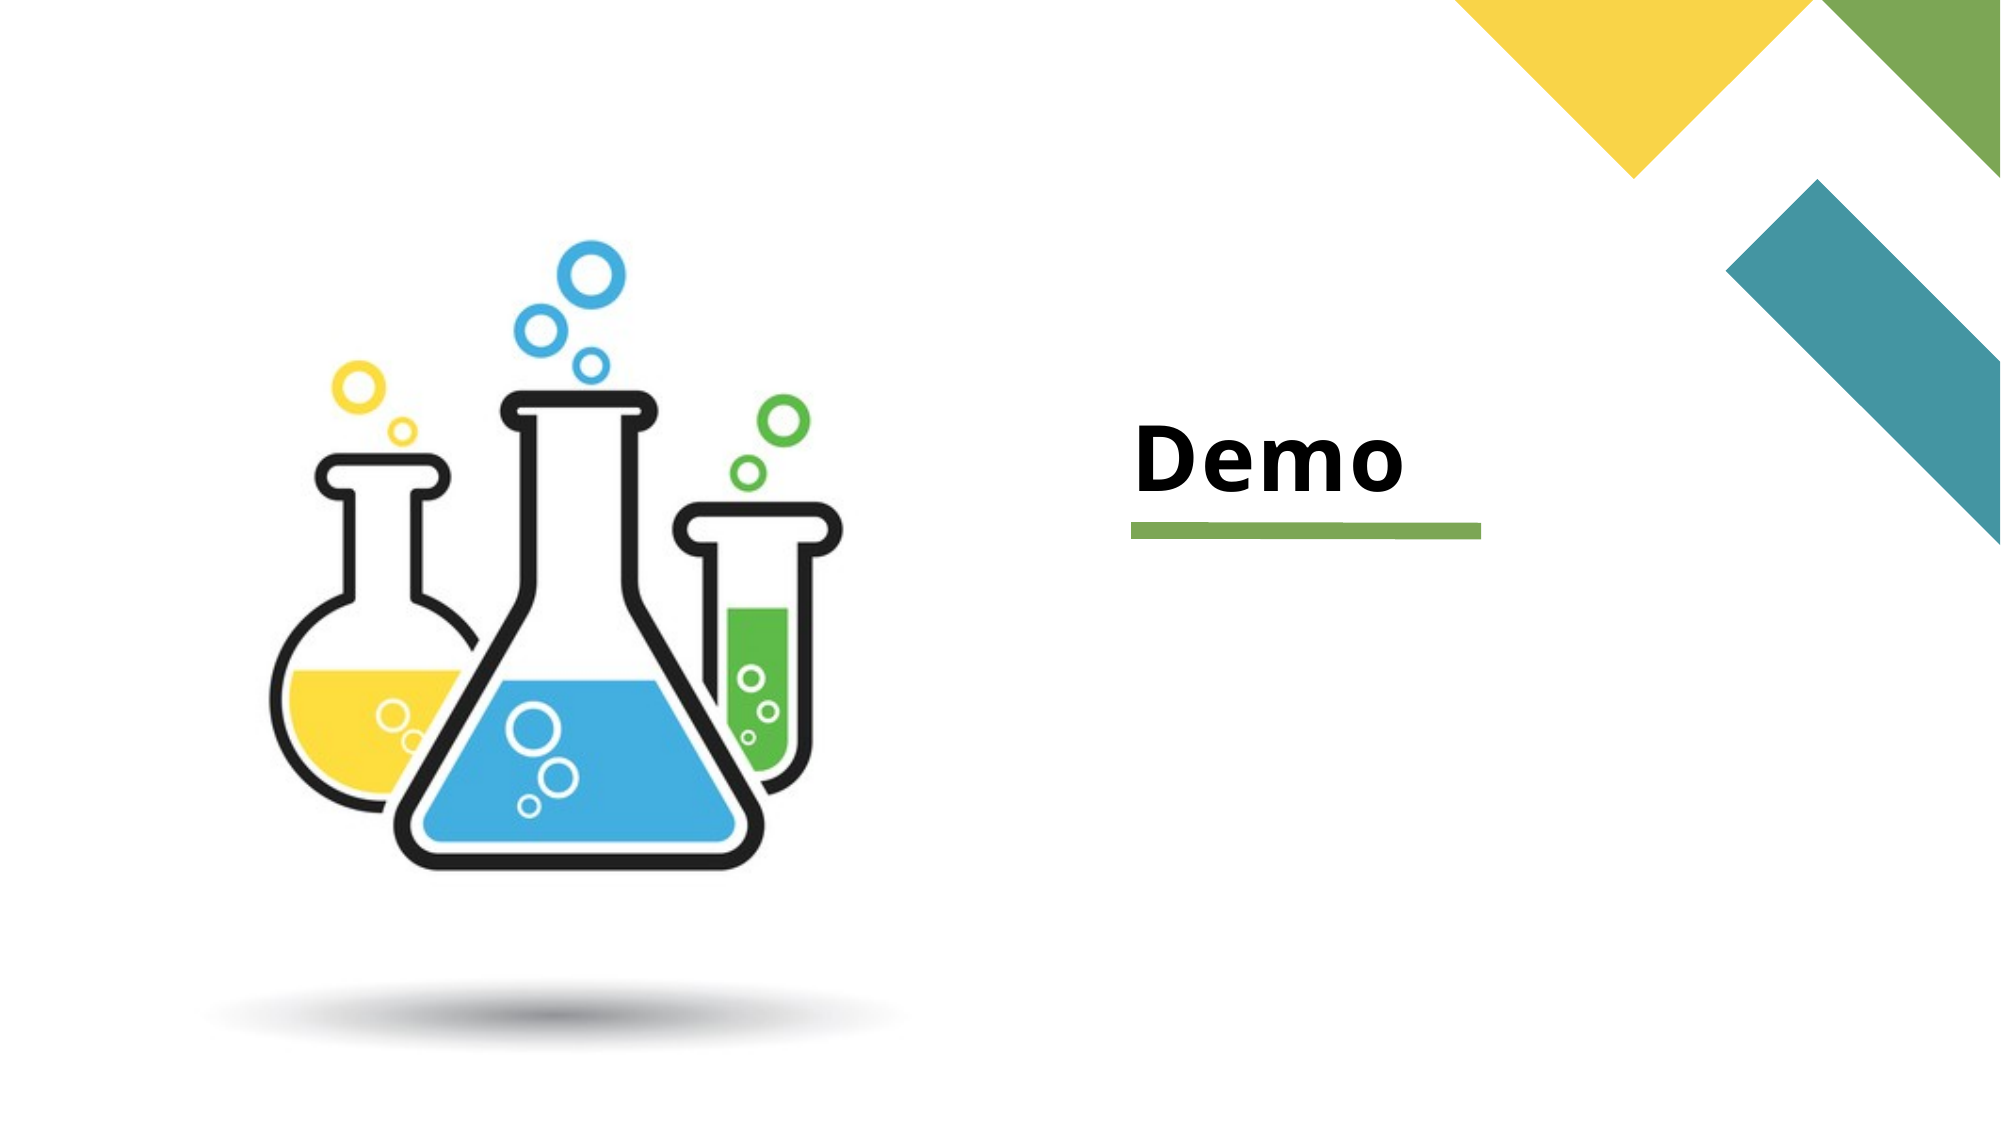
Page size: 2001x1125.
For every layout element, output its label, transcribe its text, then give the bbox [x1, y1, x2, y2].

title Demo [1131, 411, 1936, 512]
picture [0, 0, 1113, 1125]
